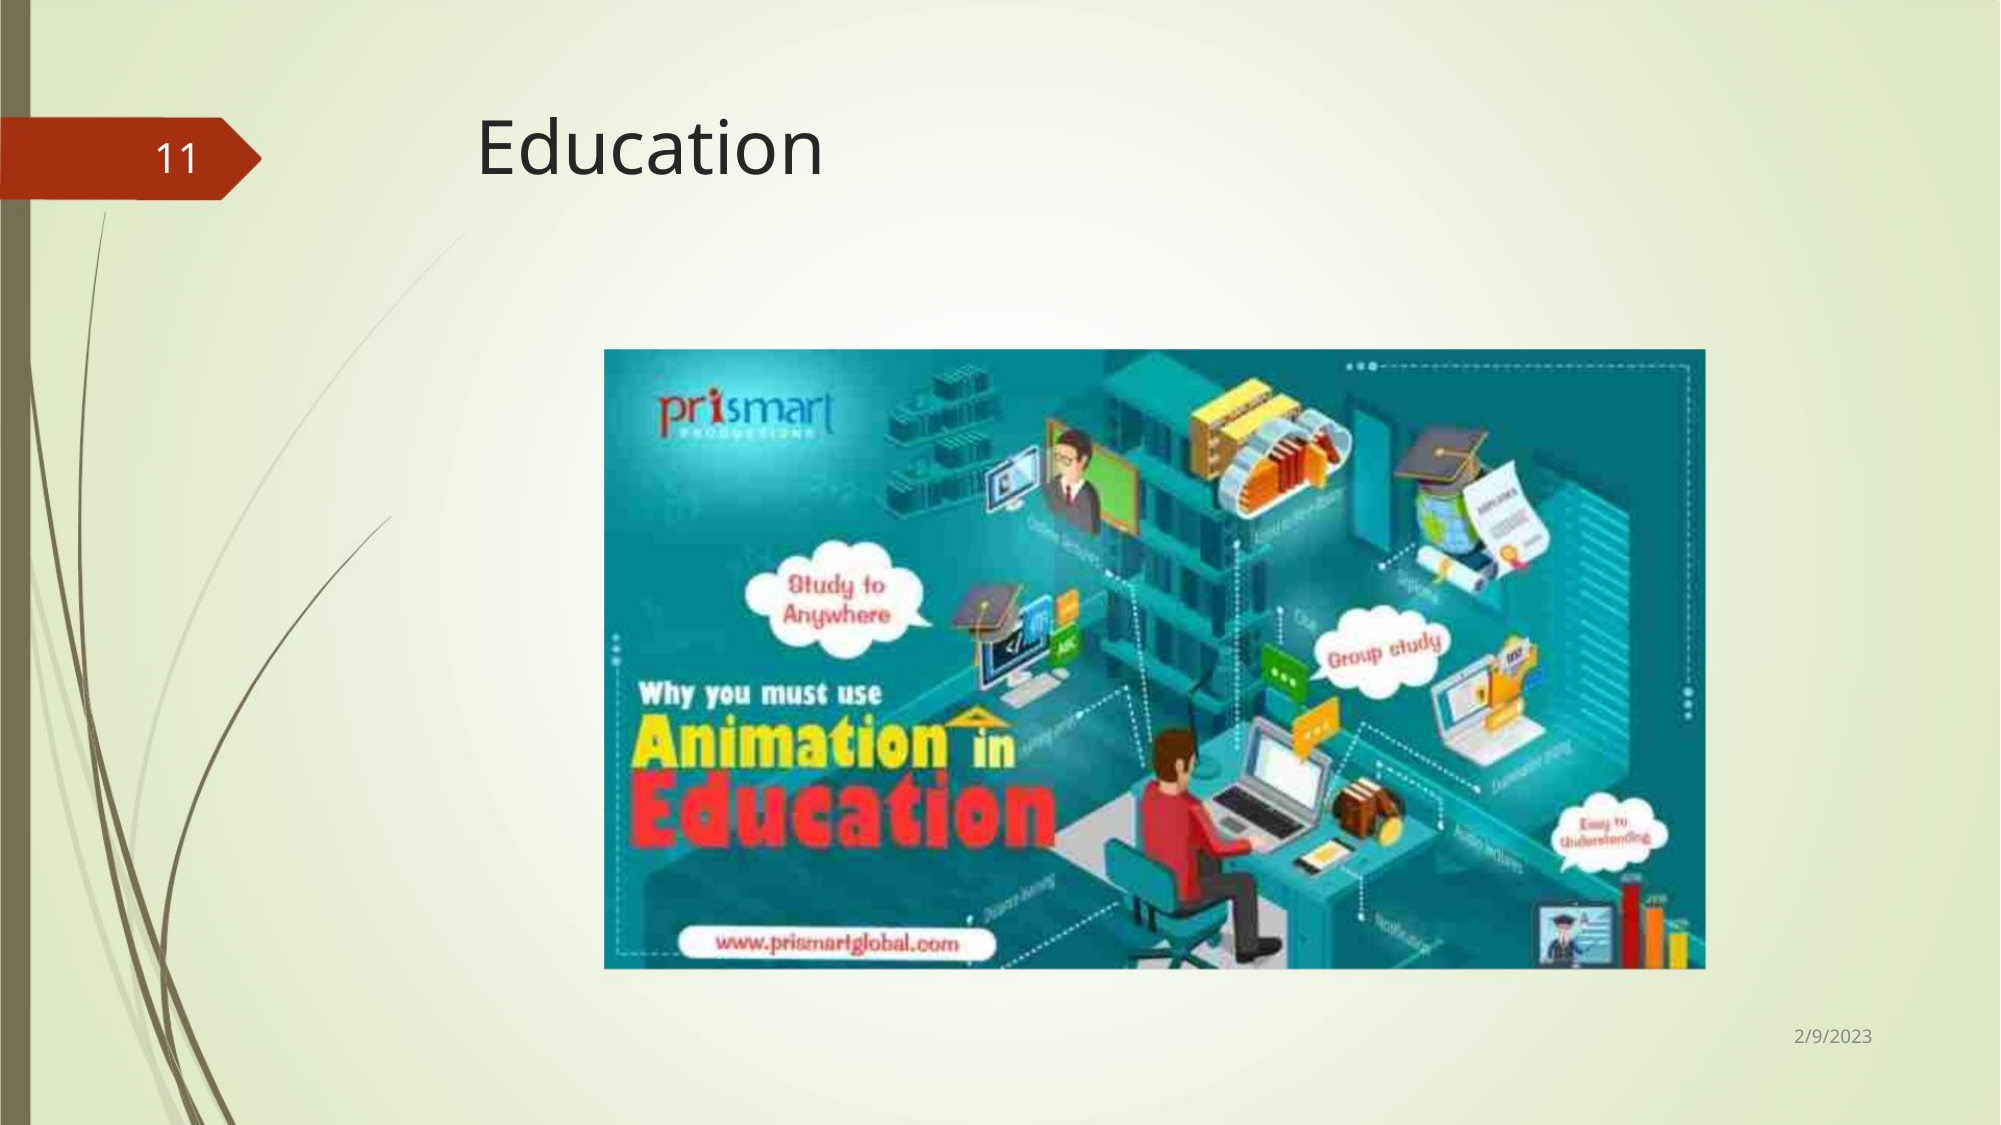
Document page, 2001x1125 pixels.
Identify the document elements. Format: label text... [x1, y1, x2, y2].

text_box Education [475, 97, 873, 190]
text_box 11 [153, 130, 225, 182]
text_box 2/9/2023 [1794, 1024, 1898, 1048]
text_box [0, 0, 2000, 1125]
